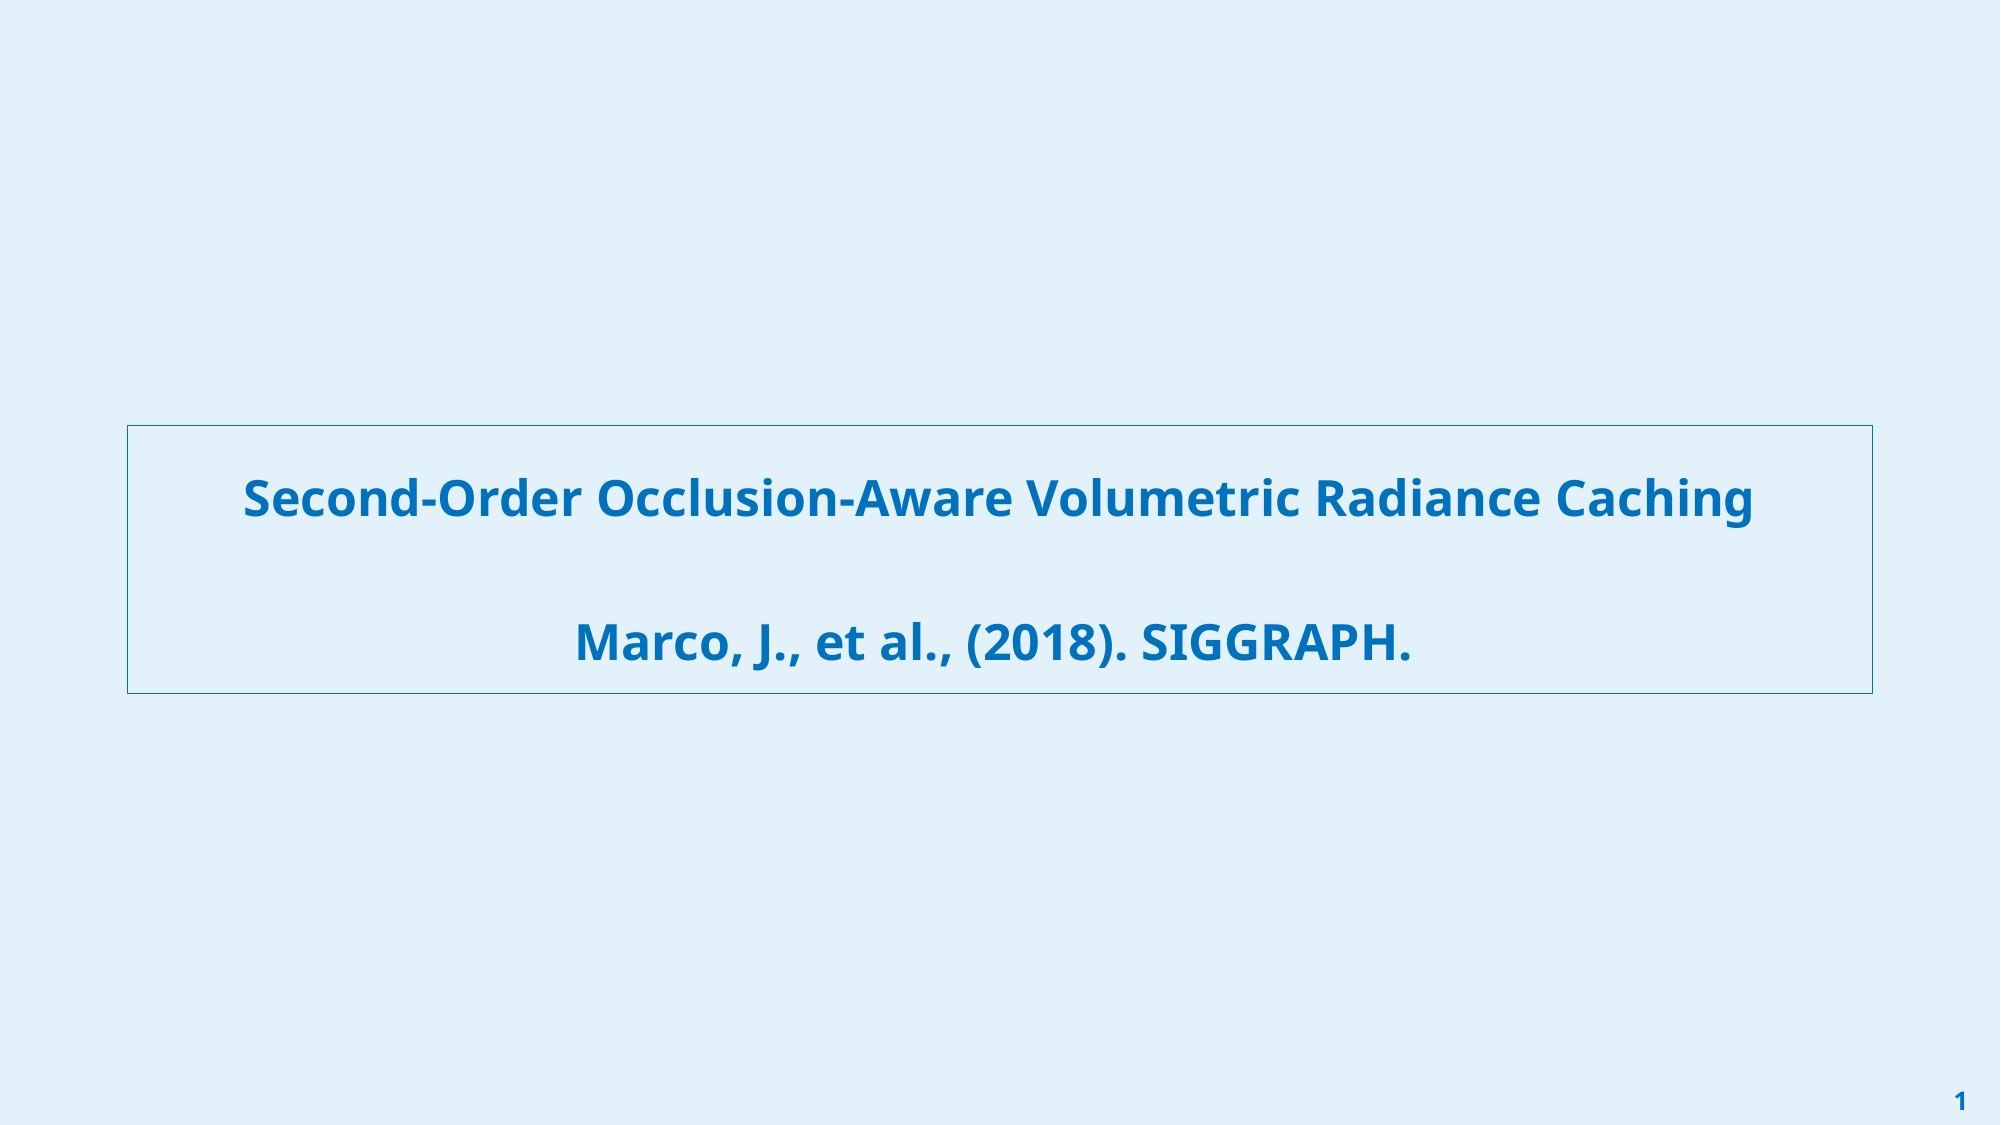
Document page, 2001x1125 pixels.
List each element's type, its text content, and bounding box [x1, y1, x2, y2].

title Second-Order Occlusion-Aware Volumetric Radiance Caching Marco, J., et al., (2018). SIGGRAPH. [127, 425, 1873, 694]
slide_number 0 [1501, 1081, 1969, 1124]
